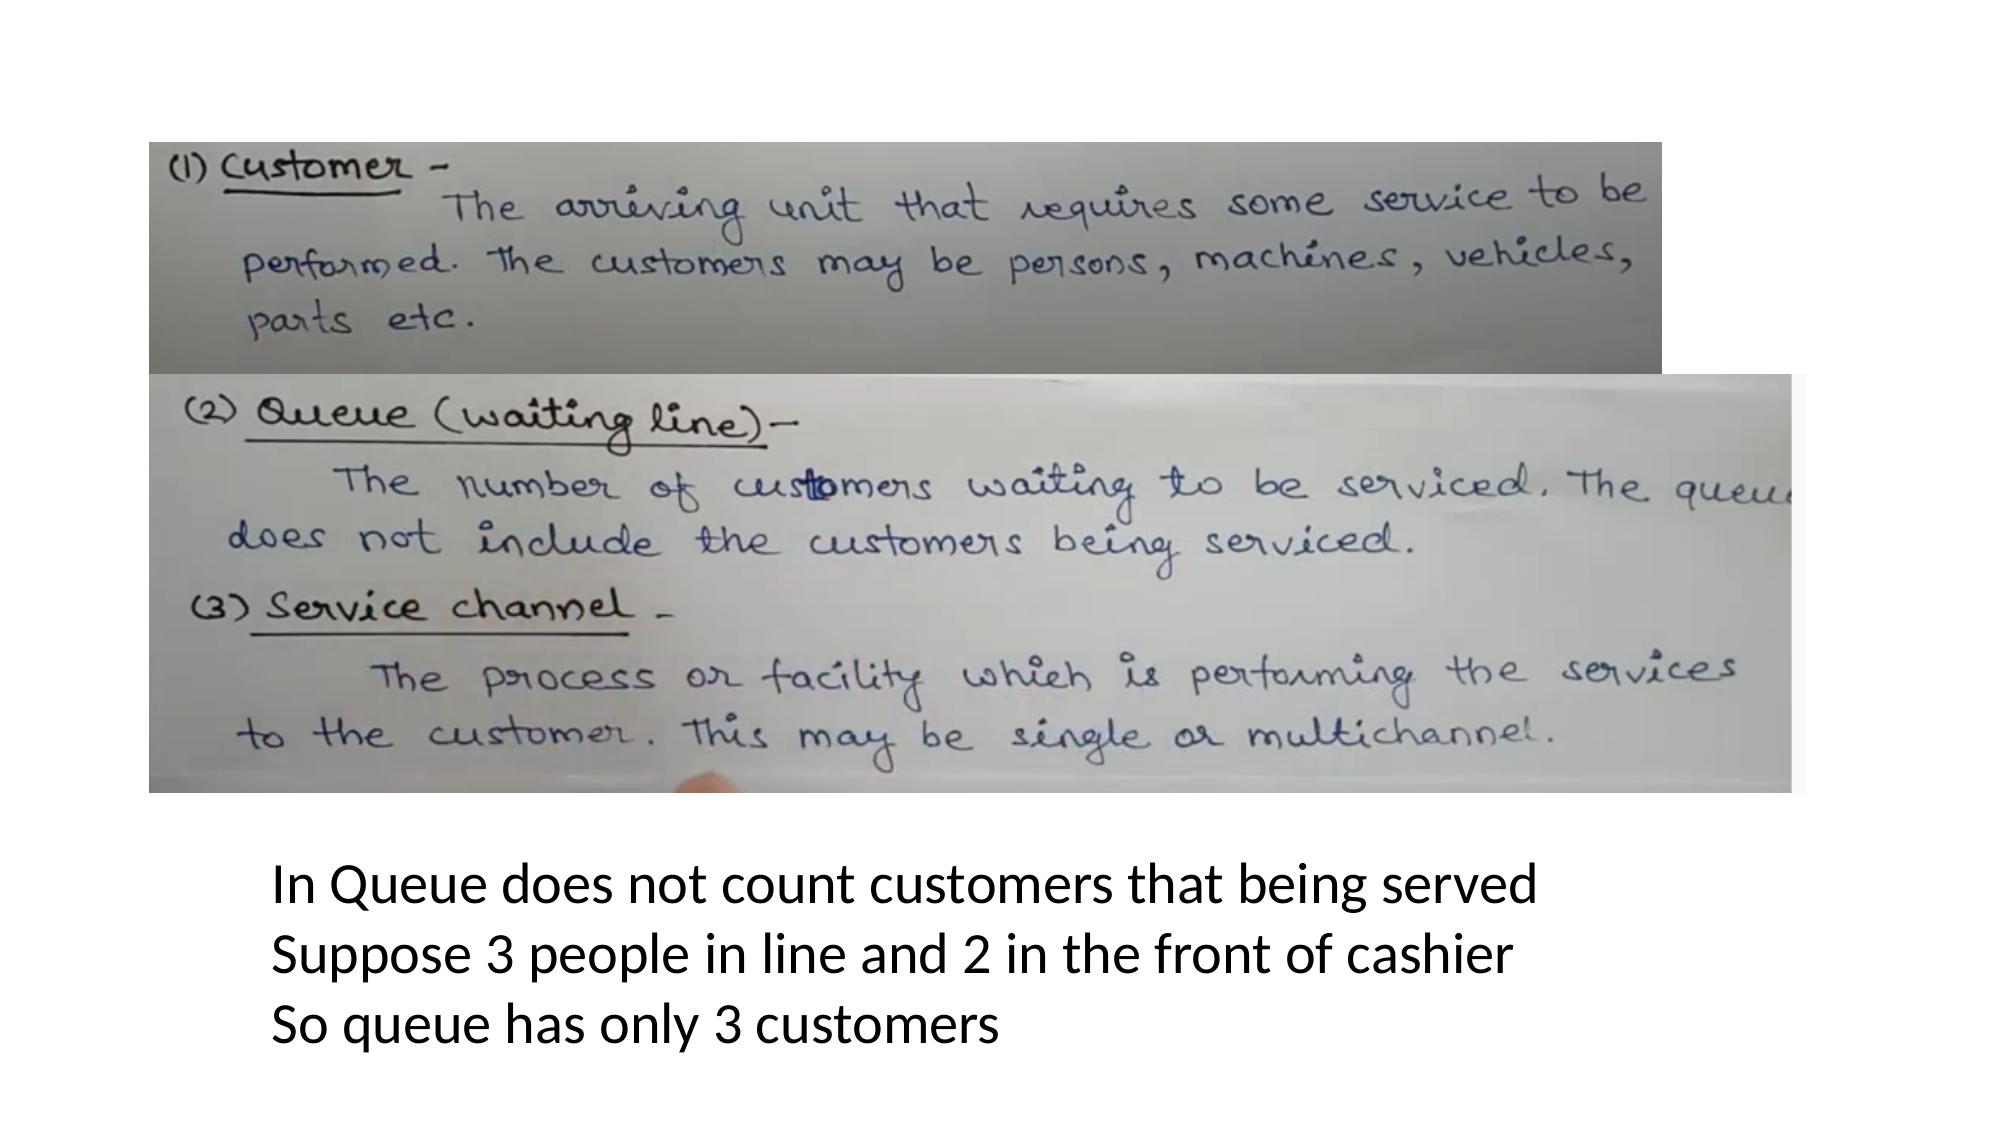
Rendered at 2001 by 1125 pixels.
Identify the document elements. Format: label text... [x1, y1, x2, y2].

text_box In Queue does not count customers that being served Suppose 3 people in line and 2 in the front of cashier So queue has only 3 customers [256, 837, 1555, 1063]
picture [149, 142, 1806, 793]
